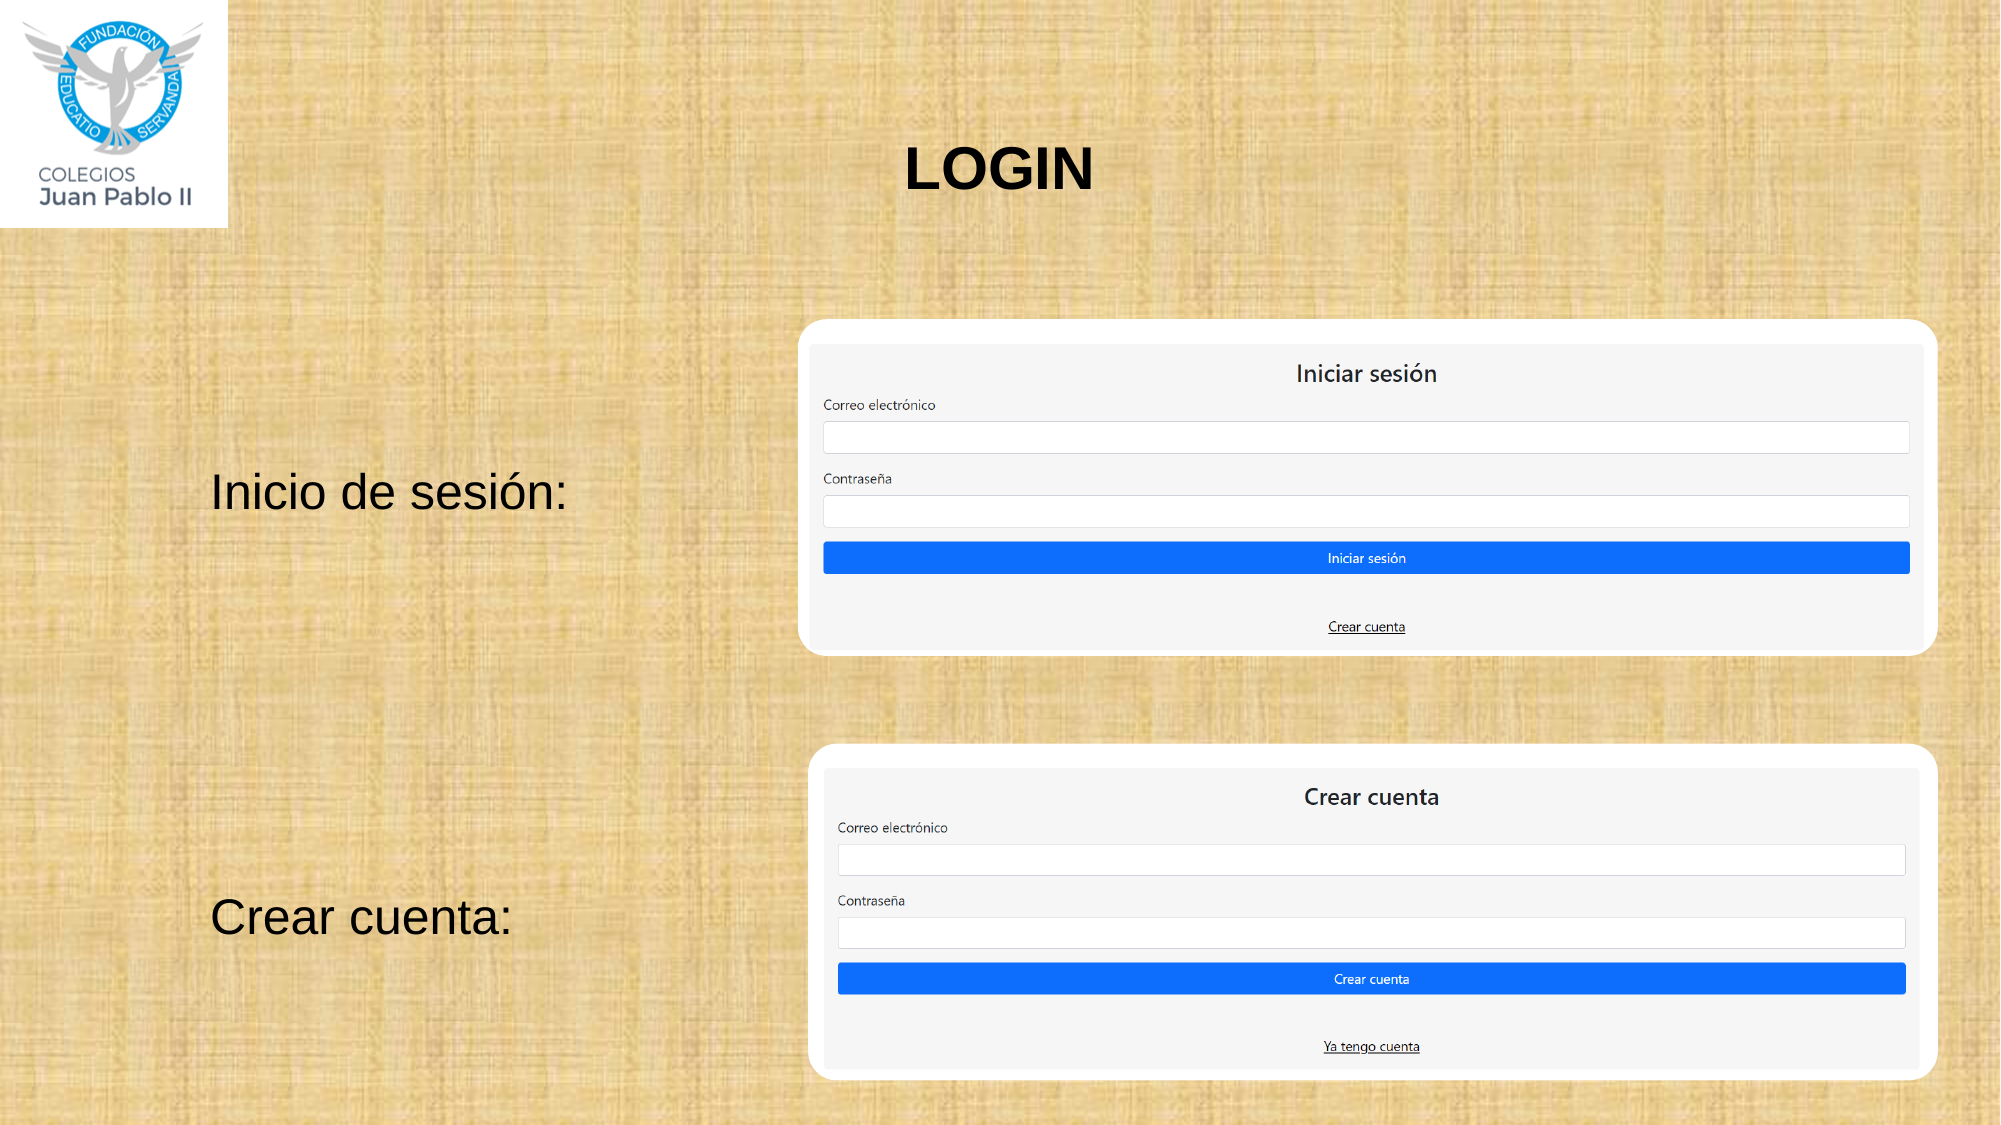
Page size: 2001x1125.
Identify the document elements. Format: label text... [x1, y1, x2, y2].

list Crear cuenta: [195, 871, 760, 953]
picture [0, 0, 2001, 1125]
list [797, 319, 1938, 656]
title LOGIN [759, 113, 1241, 228]
list Inicio de sesión: [195, 447, 760, 529]
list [808, 743, 1938, 1081]
